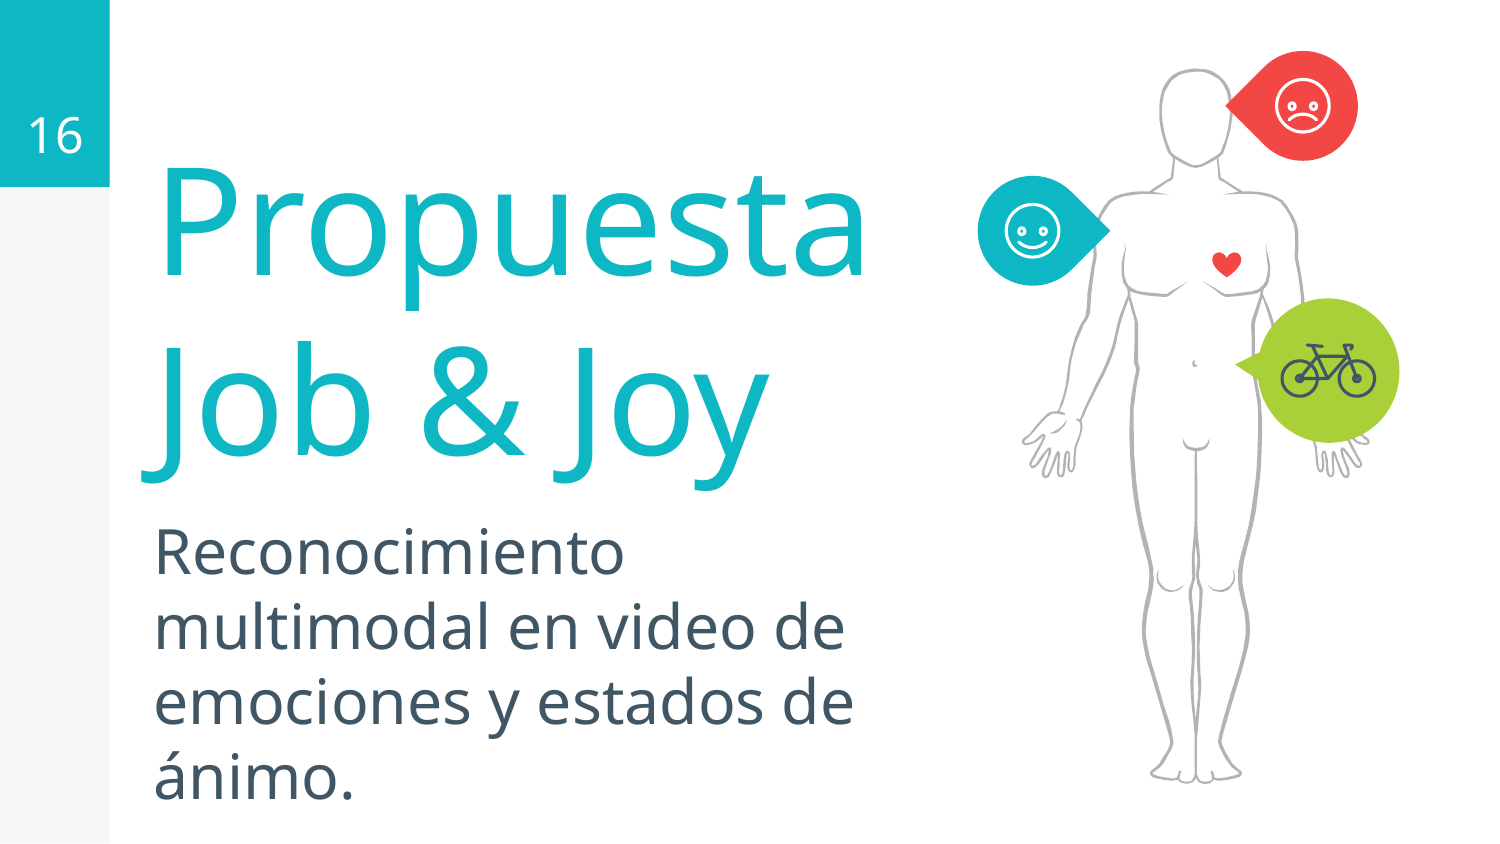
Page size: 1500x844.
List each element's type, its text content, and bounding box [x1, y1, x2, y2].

subtitle Reconocimiento multimodal en video de emociones y estados de ánimo. [138, 497, 988, 626]
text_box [1006, 204, 1060, 258]
text_box [1374, 315, 1400, 427]
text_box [1281, 344, 1375, 397]
text_box [977, 178, 1016, 284]
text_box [1276, 79, 1330, 133]
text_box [1021, 68, 1370, 785]
title Propuesta Job & Joy [138, 309, 988, 497]
slide_number 16 [0, 0, 110, 187]
text_box [1265, 50, 1341, 66]
